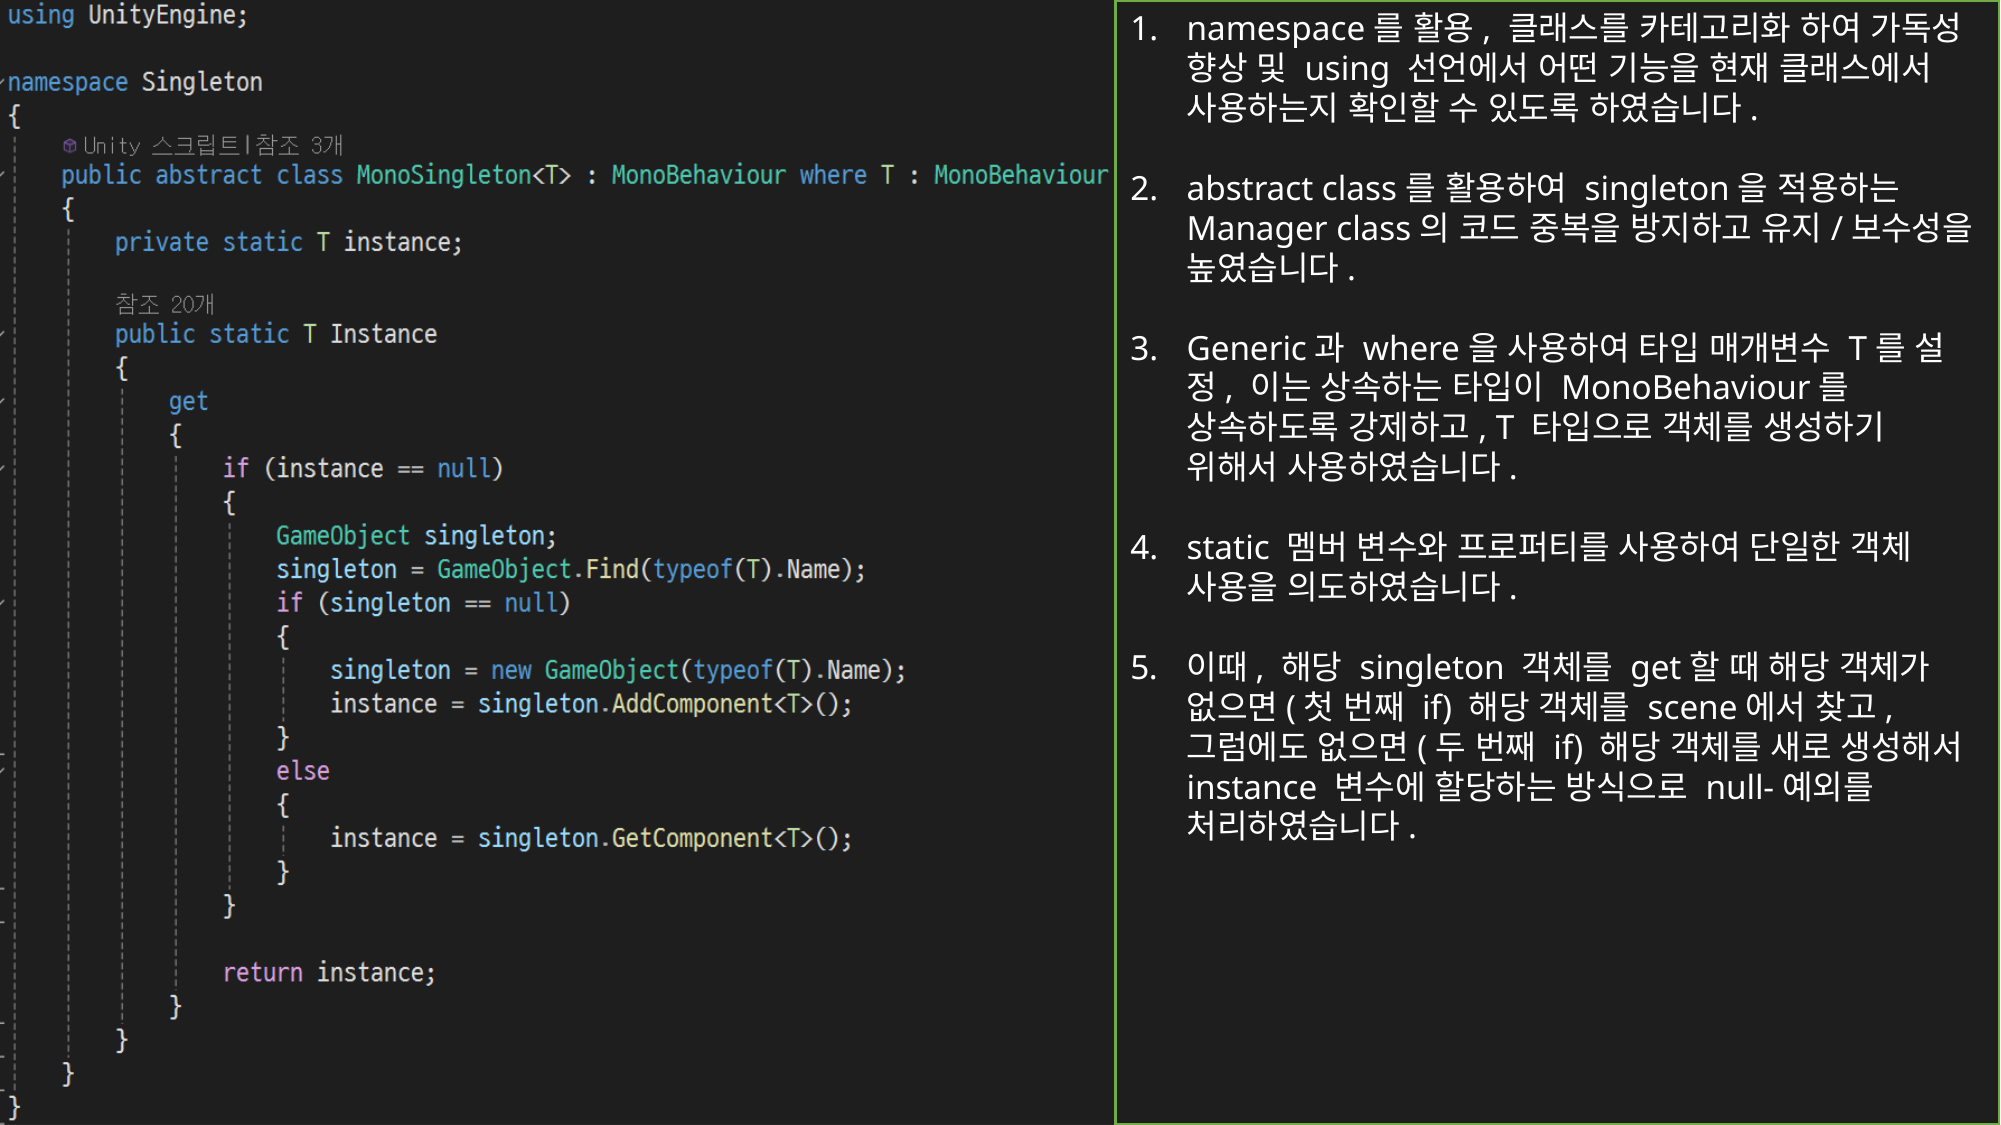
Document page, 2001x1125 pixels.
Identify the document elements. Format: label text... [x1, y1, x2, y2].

text_box namespace를 활용, 클래스를 카테고리화 하여 가독성 향상 및 using 선언에서 어떤 기능을 현재 클래스에서 사용하는지 확인할 수 있도록 하였습니다. abstract class를 활용하여 singleton을 적용하는 Manager class의 코드 중복을 방지하고 유지/보수성을 높였습니다. Generic과 where을 사용하여 타입 매개변수 T를 설정, 이는 상속하는 타입이 MonoBehaviour를 상속하도록 강제하고, T 타입으로 객체를 생성하기 위해서 사용하였습니다. static 멤버 변수와 프로퍼티를 사용하여 단일한 객체 사용을 의도하였습니다. 이때, 해당 singleton 객체를 get할 때 해당 객체가 없으면(첫 번째 if) 해당 객체를 scene에서 찾고, 그럼에도 없으면(두 번째 if) 해당 객체를 새로 생성해서 instance 변수에 할당하는 방식으로 null-예외를 처리하였습니다. [1116, 0, 2000, 1125]
picture [0, 0, 1116, 1125]
